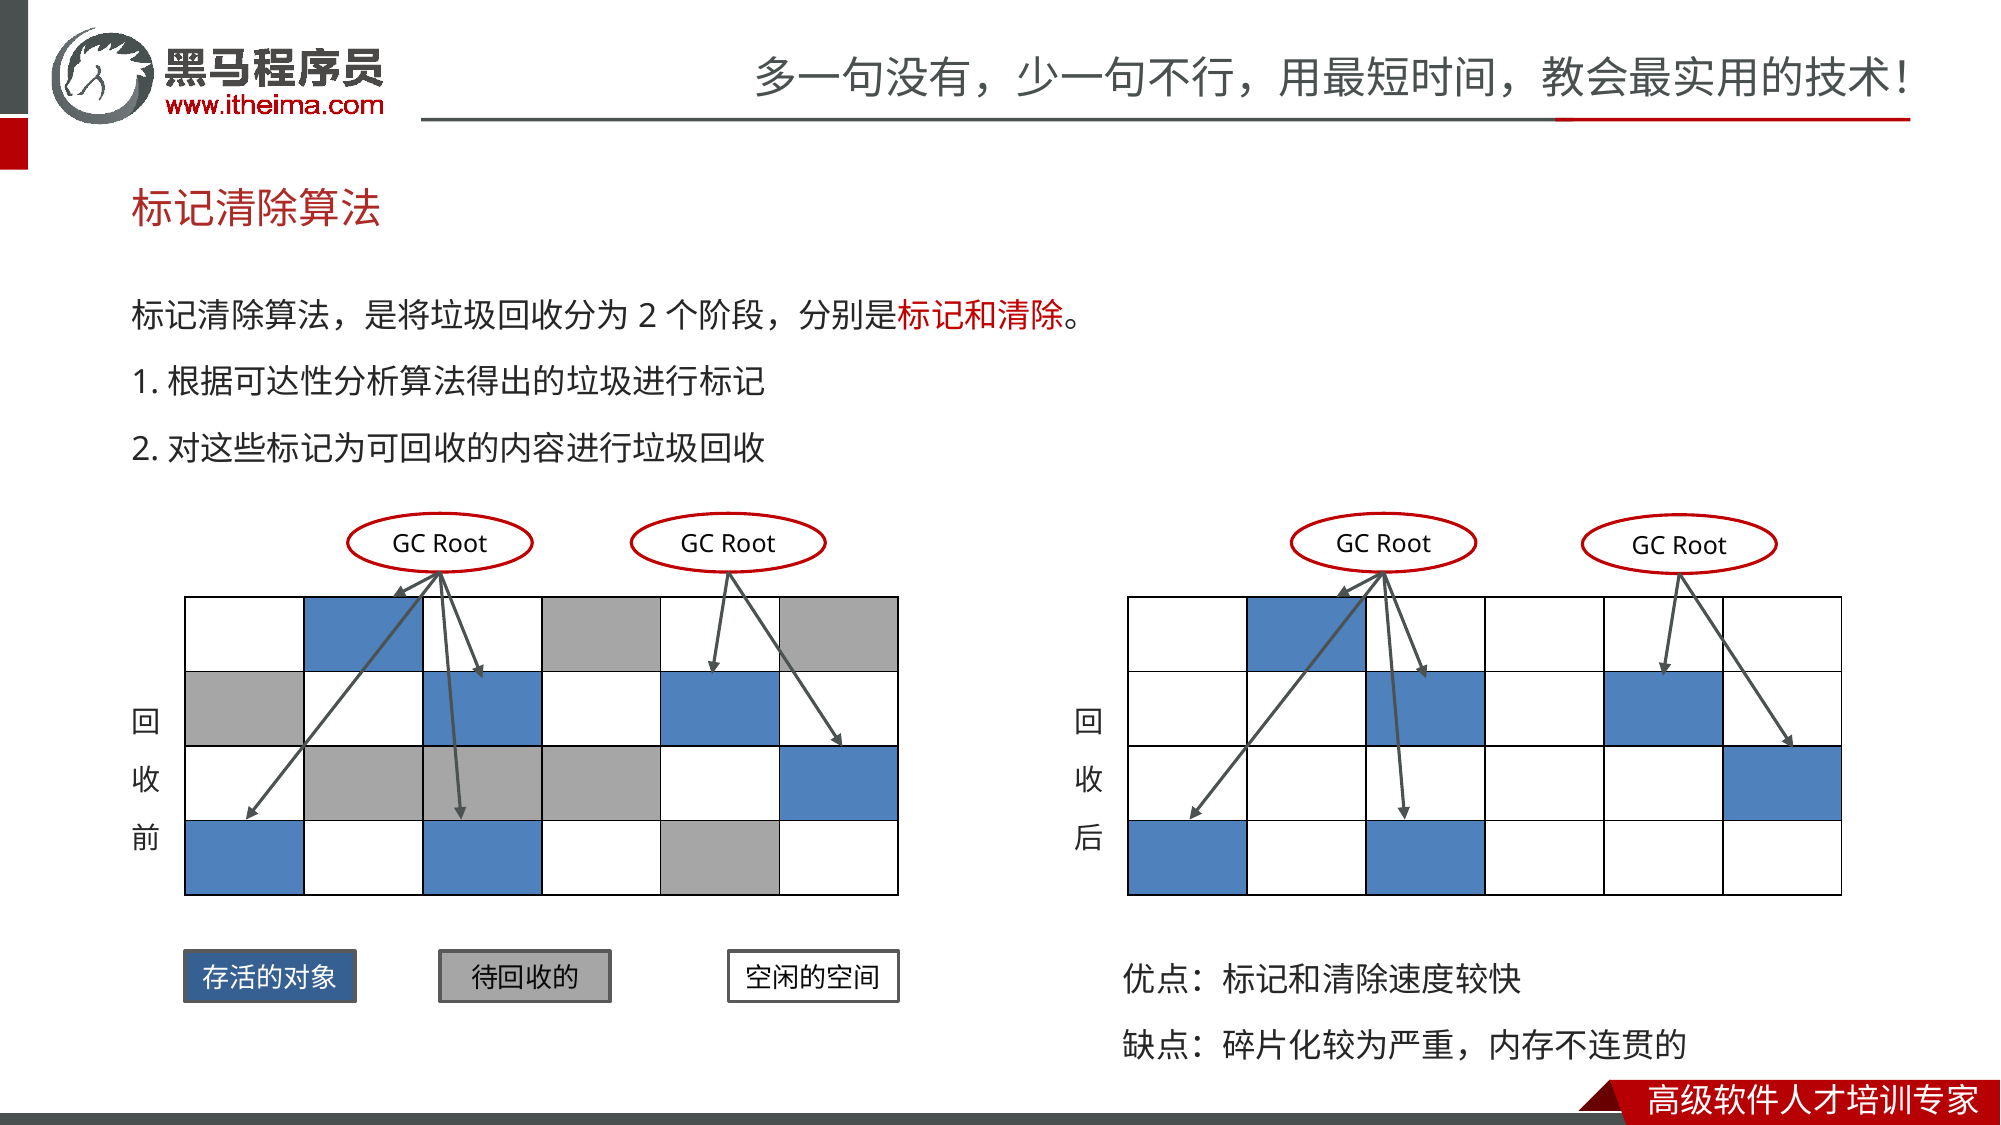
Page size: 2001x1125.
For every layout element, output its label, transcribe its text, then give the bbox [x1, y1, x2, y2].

table_cell [661, 821, 779, 894]
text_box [1406, 571, 1427, 679]
table_header [1486, 598, 1603, 671]
table_cell [661, 672, 722, 745]
table_cell [661, 747, 779, 820]
table_header [661, 598, 706, 671]
table_header [1605, 598, 1657, 671]
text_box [1662, 573, 1676, 676]
table_cell [1129, 747, 1184, 820]
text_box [462, 571, 483, 679]
text_box 优点：标记和清除速度较快 缺点：碎片化较为严重，内存不连贯的 [1107, 930, 1862, 1089]
table_cell [1605, 747, 1722, 820]
table_cell [1486, 672, 1603, 745]
table_cell [1129, 672, 1184, 745]
table_cell [543, 821, 660, 894]
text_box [1679, 573, 1794, 749]
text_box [1383, 571, 1406, 820]
table_cell [1486, 747, 1603, 820]
text_box 待回收的 [440, 950, 610, 1002]
table_cell [186, 672, 240, 745]
table_cell [305, 828, 422, 894]
picture [50, 26, 384, 125]
table_cell [543, 747, 660, 820]
table_header [488, 598, 541, 671]
table_cell [424, 821, 541, 894]
table_header [543, 598, 660, 671]
table_cell [543, 672, 660, 745]
table_cell [466, 747, 541, 820]
text_box 回 收 后 [1059, 678, 1129, 882]
table_header [1129, 598, 1184, 671]
table_cell [1605, 672, 1673, 745]
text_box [439, 571, 462, 820]
text_box 存活的对象 [185, 950, 355, 1002]
table_cell [1410, 747, 1484, 820]
table_cell [846, 672, 897, 745]
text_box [711, 571, 726, 675]
table_cell [1486, 821, 1603, 894]
table_cell [780, 821, 897, 894]
text_box 空闲的空间 [728, 950, 899, 1002]
list 标记清除算法，是将垃圾回收分为2个阶段，分别是标记和清除。 1.根据可达性分析算法得出的垃圾进行标记 2.对这些标记为可回收的内容进行垃圾回收 [116, 266, 1872, 470]
table_cell [1248, 828, 1365, 894]
table_header [1799, 598, 1841, 671]
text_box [245, 571, 438, 820]
text_box 回 收 前 [116, 678, 185, 882]
table_cell [1605, 821, 1722, 894]
table_cell [1410, 672, 1484, 745]
table_header [1432, 598, 1484, 671]
table_cell [186, 747, 240, 820]
table_cell [1724, 747, 1841, 820]
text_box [728, 571, 843, 748]
table_cell [780, 747, 897, 820]
table_cell [1799, 672, 1841, 745]
table_cell [1724, 821, 1841, 894]
text_box GC Root [1291, 513, 1476, 570]
table_cell [1367, 821, 1484, 894]
table_header [186, 598, 240, 671]
table_header [846, 598, 897, 671]
title 标记清除算法 [116, 164, 1872, 250]
text_box GC Root [1582, 514, 1777, 573]
table_cell [186, 821, 303, 894]
table_cell [466, 672, 541, 745]
table_cell [1129, 821, 1246, 894]
text_box GC Root [631, 513, 826, 572]
text_box GC Root [347, 513, 533, 570]
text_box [1189, 571, 1382, 820]
